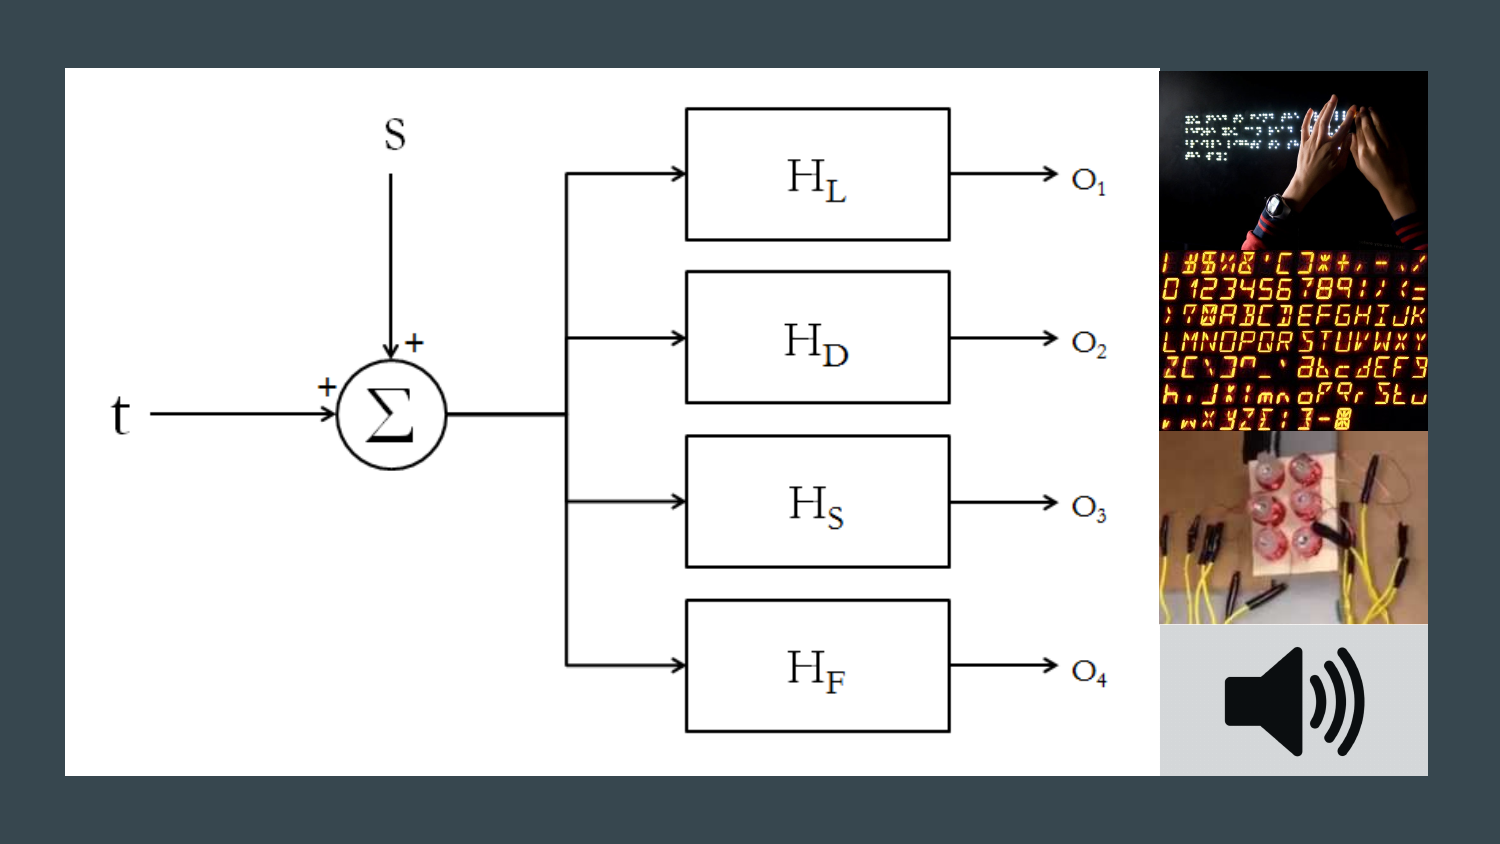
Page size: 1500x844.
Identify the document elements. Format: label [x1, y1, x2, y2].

picture [65, 67, 1428, 776]
